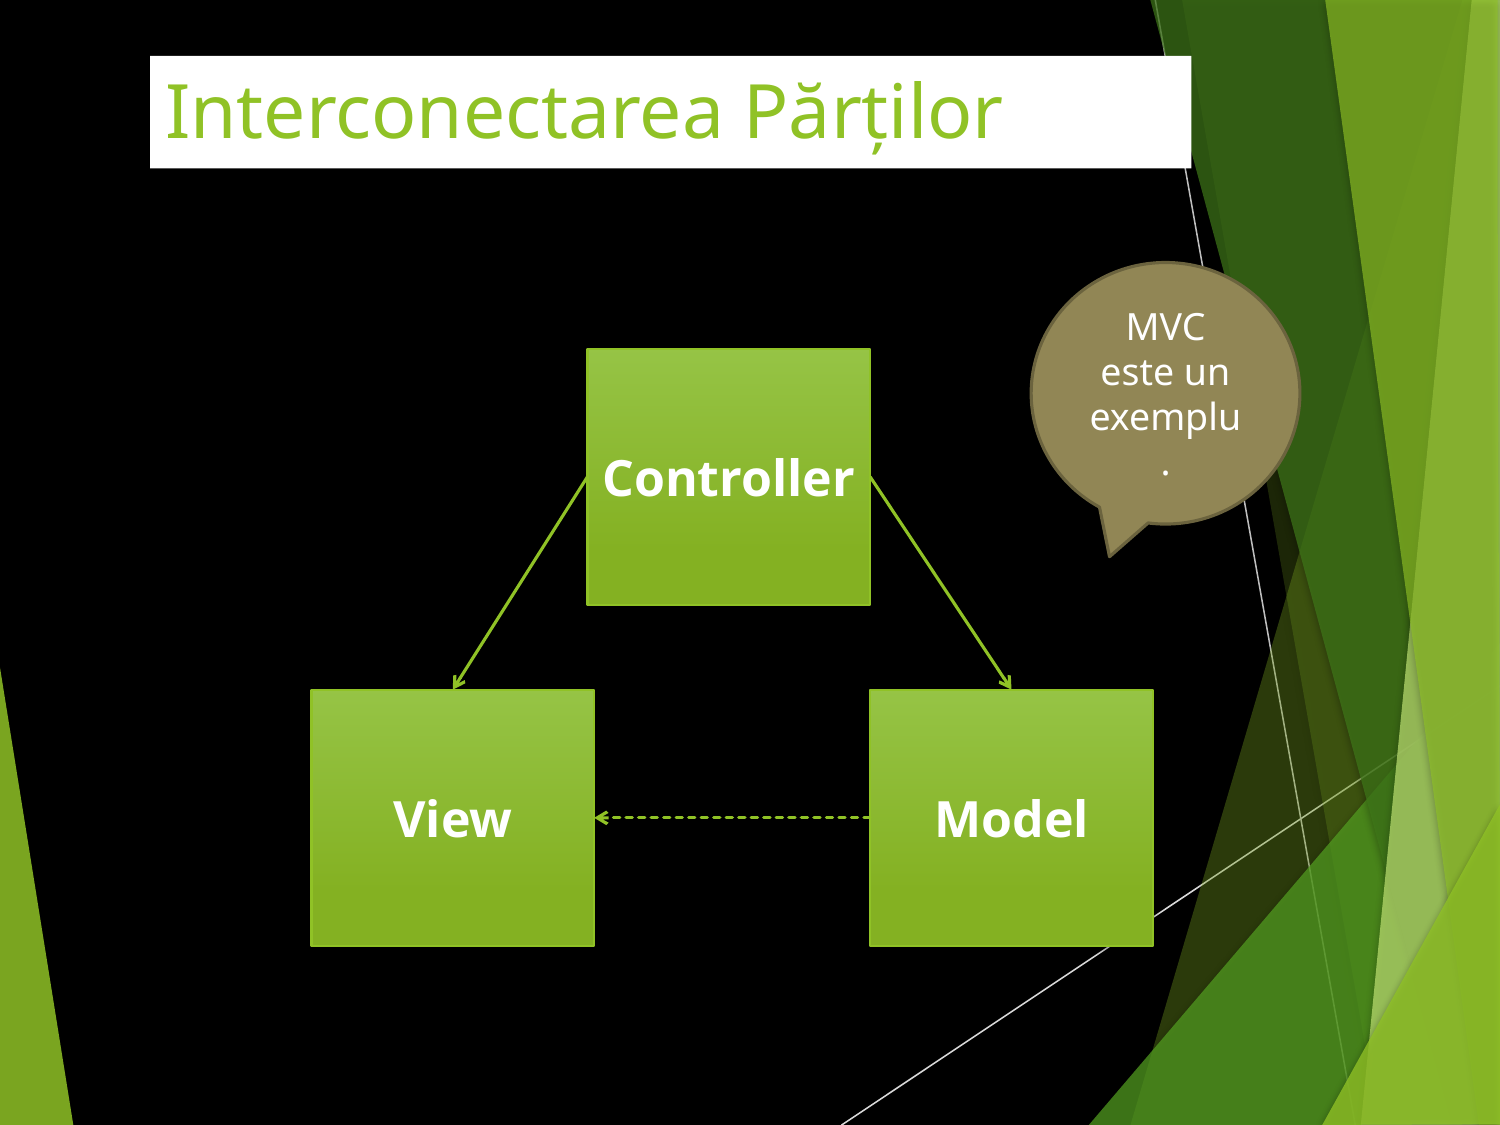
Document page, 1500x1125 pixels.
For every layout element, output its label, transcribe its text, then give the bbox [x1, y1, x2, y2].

text_box Controller [586, 348, 871, 606]
text_box MVC este un exemplu. [1029, 260, 1302, 559]
title Interconectarea Părților [150, 55, 1192, 169]
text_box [869, 476, 1012, 691]
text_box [452, 476, 588, 691]
text_box View [310, 689, 595, 947]
text_box Model [869, 689, 1154, 947]
